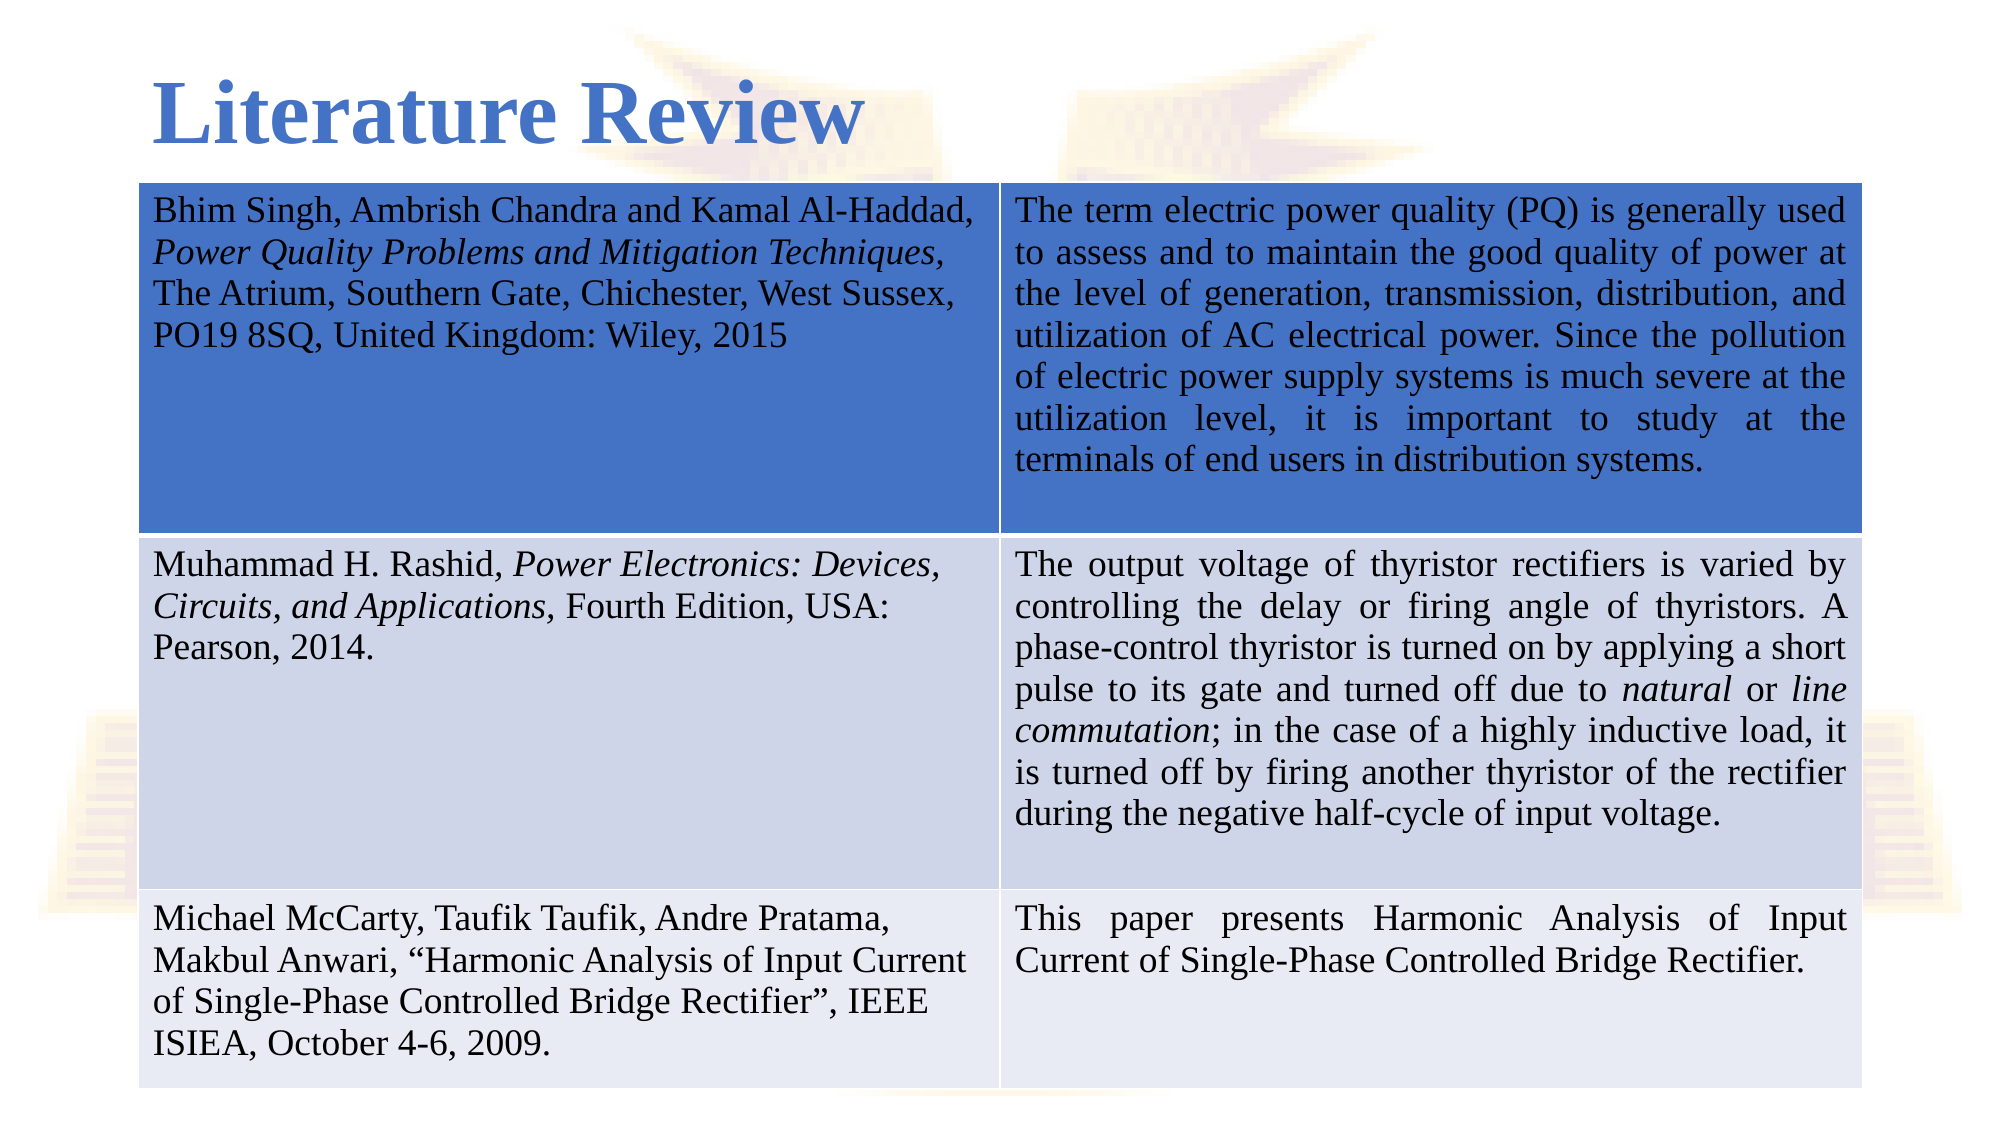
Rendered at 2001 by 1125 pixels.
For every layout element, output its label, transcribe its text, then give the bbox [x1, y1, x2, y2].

table_header The term electric power quality (PQ) is generally used to assess and to maintain the good quality of power at the level of generation, transmission, distribution, and utilization of AC electrical power. Since the pollution of electric power supply systems is much severe at the utilization level, it is important to study at the terminals of end users in distribution systems. [1001, 183, 1862, 533]
table_cell This paper presents Harmonic Analysis of Input Current of Single-Phase Controlled Bridge Rectifier. [1001, 890, 1862, 1088]
table_cell Michael McCarty, Taufik Taufik, Andre Pratama, Makbul Anwari, “Harmonic Analysis of Input Current of Single-Phase Controlled Bridge Rectifier”, IEEE ISIEA, October 4-6, 2009. [139, 890, 999, 1088]
title Literature Review [137, 59, 1863, 181]
table_cell The output voltage of thyristor rectifiers is varied by controlling the delay or firing angle of thyristors. A phase-control thyristor is turned on by applying a short pulse to its gate and turned off due to natural or line commutation; in the case of a highly inductive load, it is turned off by firing another thyristor of the rectifier during the negative half-cycle of input voltage. [1001, 538, 1862, 889]
table_cell Muhammad H. Rashid, Power Electronics: Devices, Circuits, and Applications, Fourth Edition, USA: Pearson, 2014. [139, 538, 999, 889]
table_header Bhim Singh, Ambrish Chandra and Kamal Al-Haddad, Power Quality Problems and Mitigation Techniques, The Atrium, Southern Gate, Chichester, West Sussex, PO19 8SQ, United Kingdom: Wiley, 2015 [139, 183, 999, 533]
